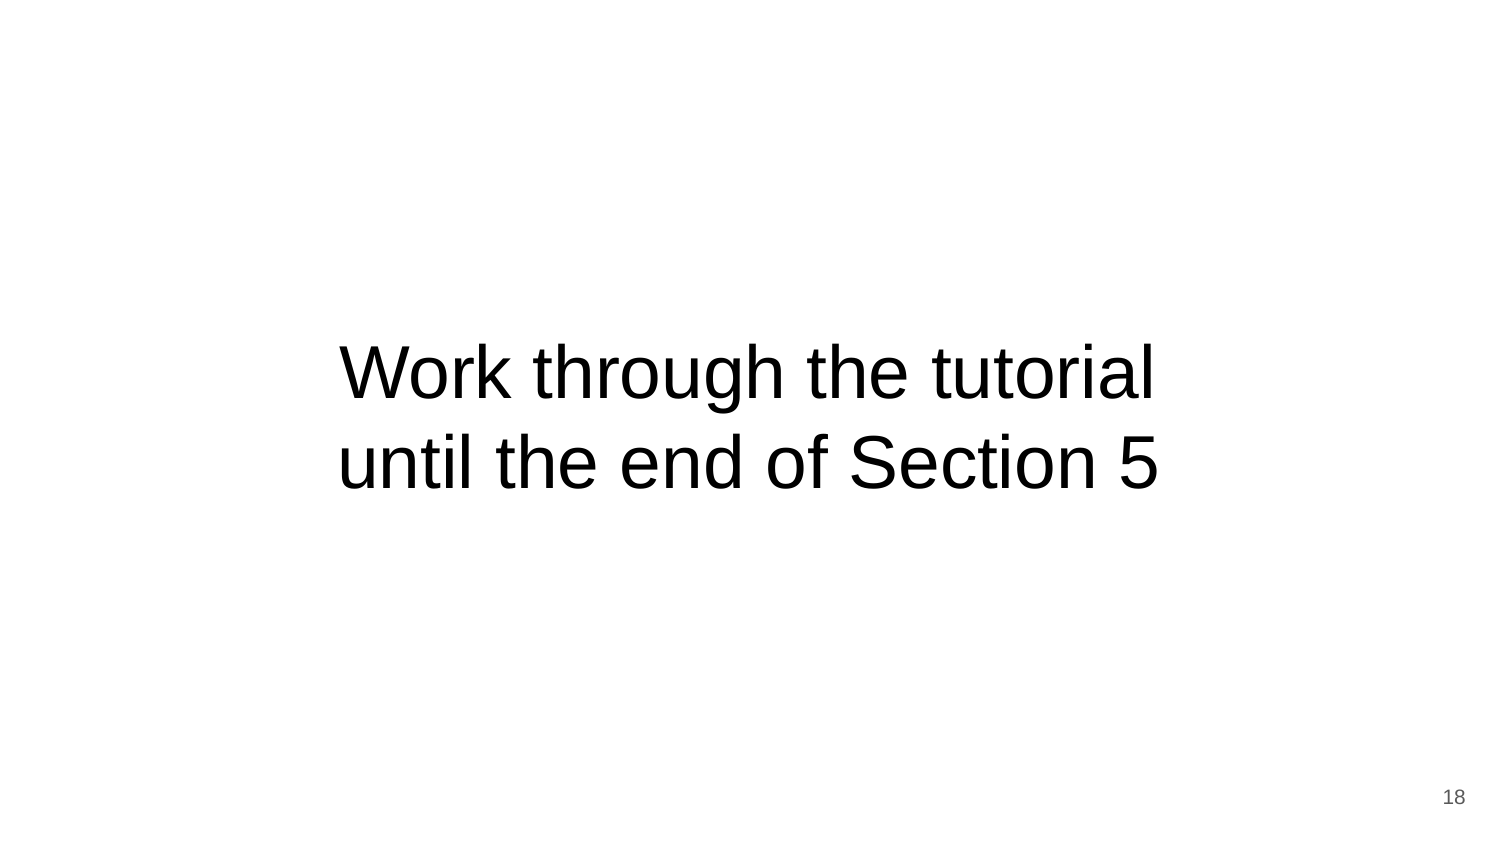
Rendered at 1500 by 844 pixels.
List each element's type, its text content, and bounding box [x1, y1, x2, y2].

text_box Work through the tutorial until the end of Section 5 [314, 321, 1186, 504]
text_box <number> [1438, 783, 1470, 844]
